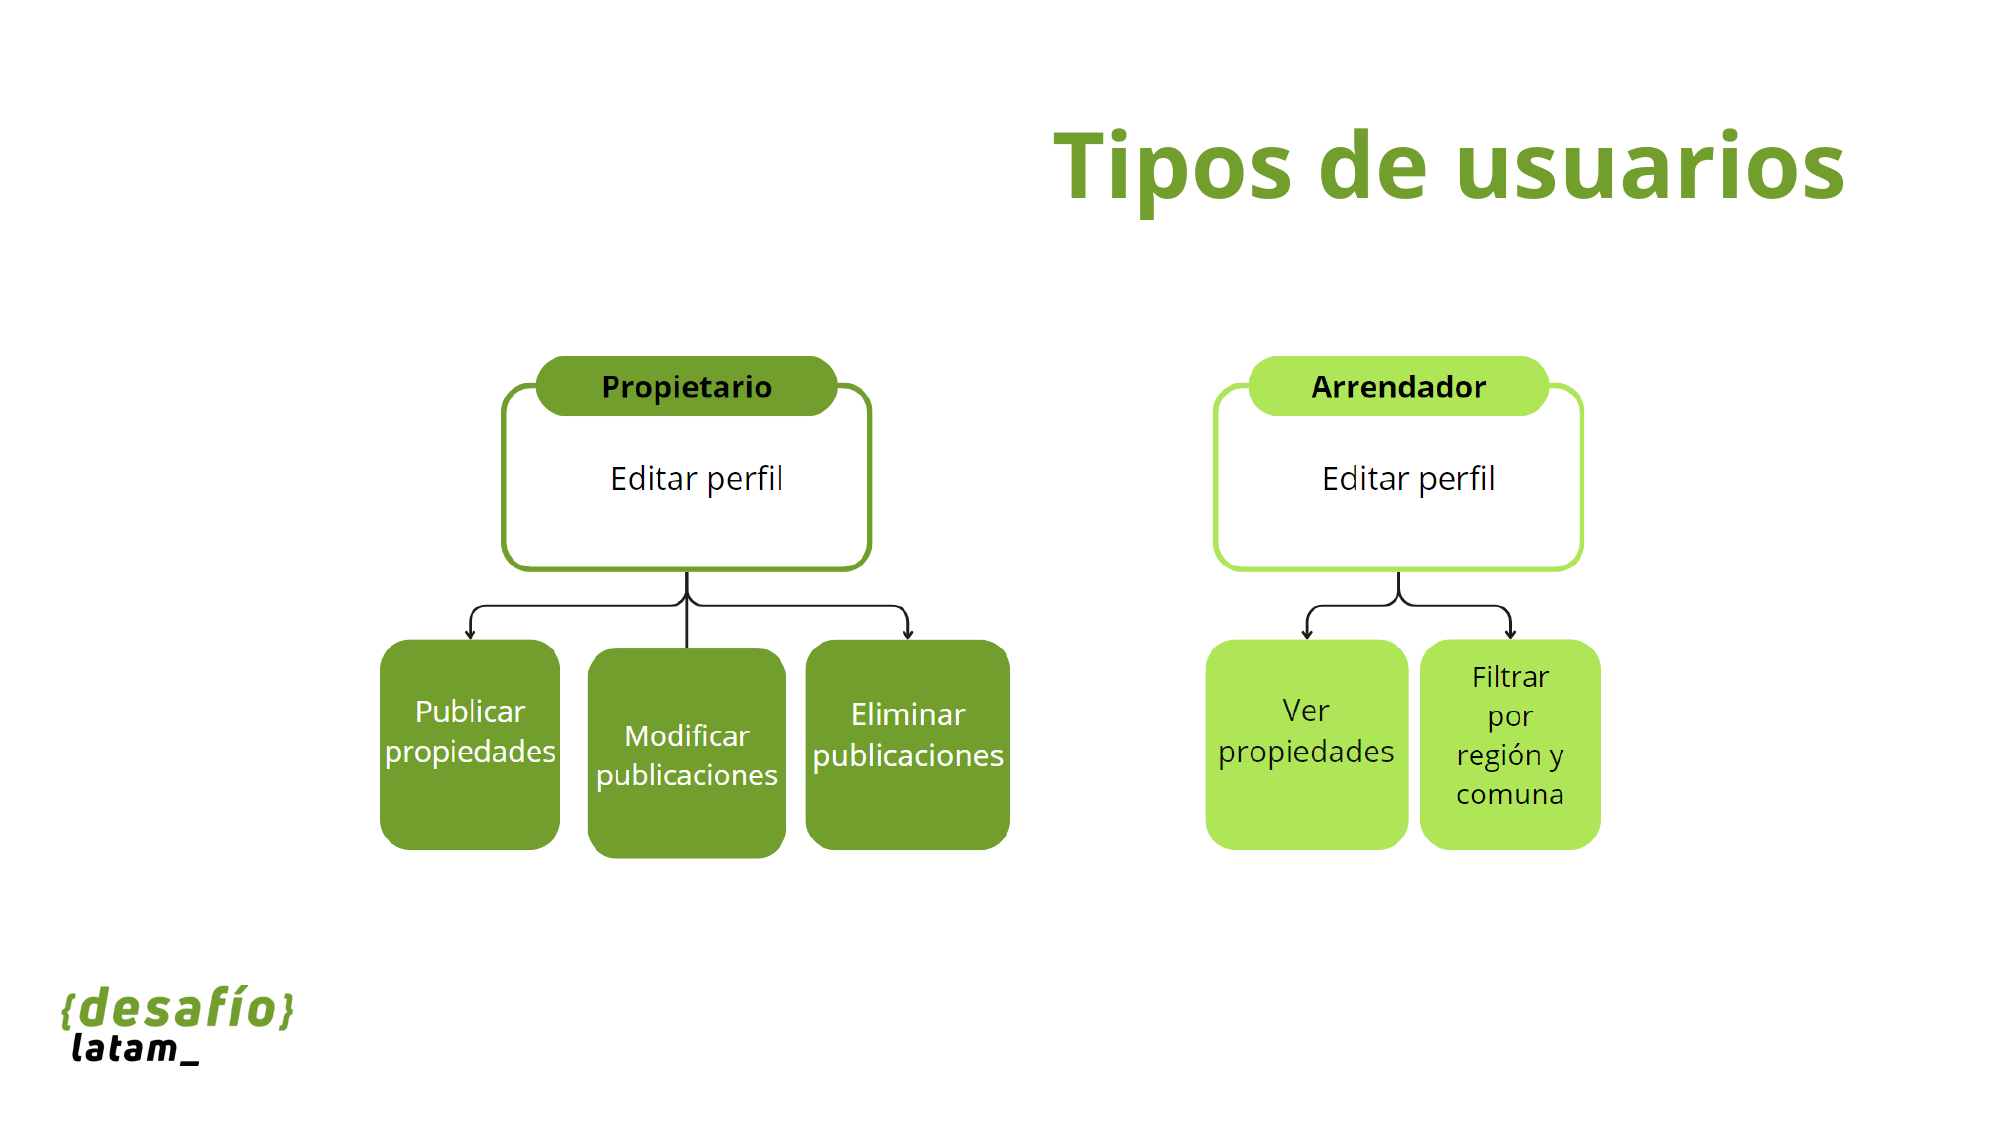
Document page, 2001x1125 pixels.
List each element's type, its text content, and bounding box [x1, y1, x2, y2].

picture [369, 293, 1664, 901]
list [60, 984, 293, 1066]
title Tipos de usuarios [137, 59, 1863, 278]
